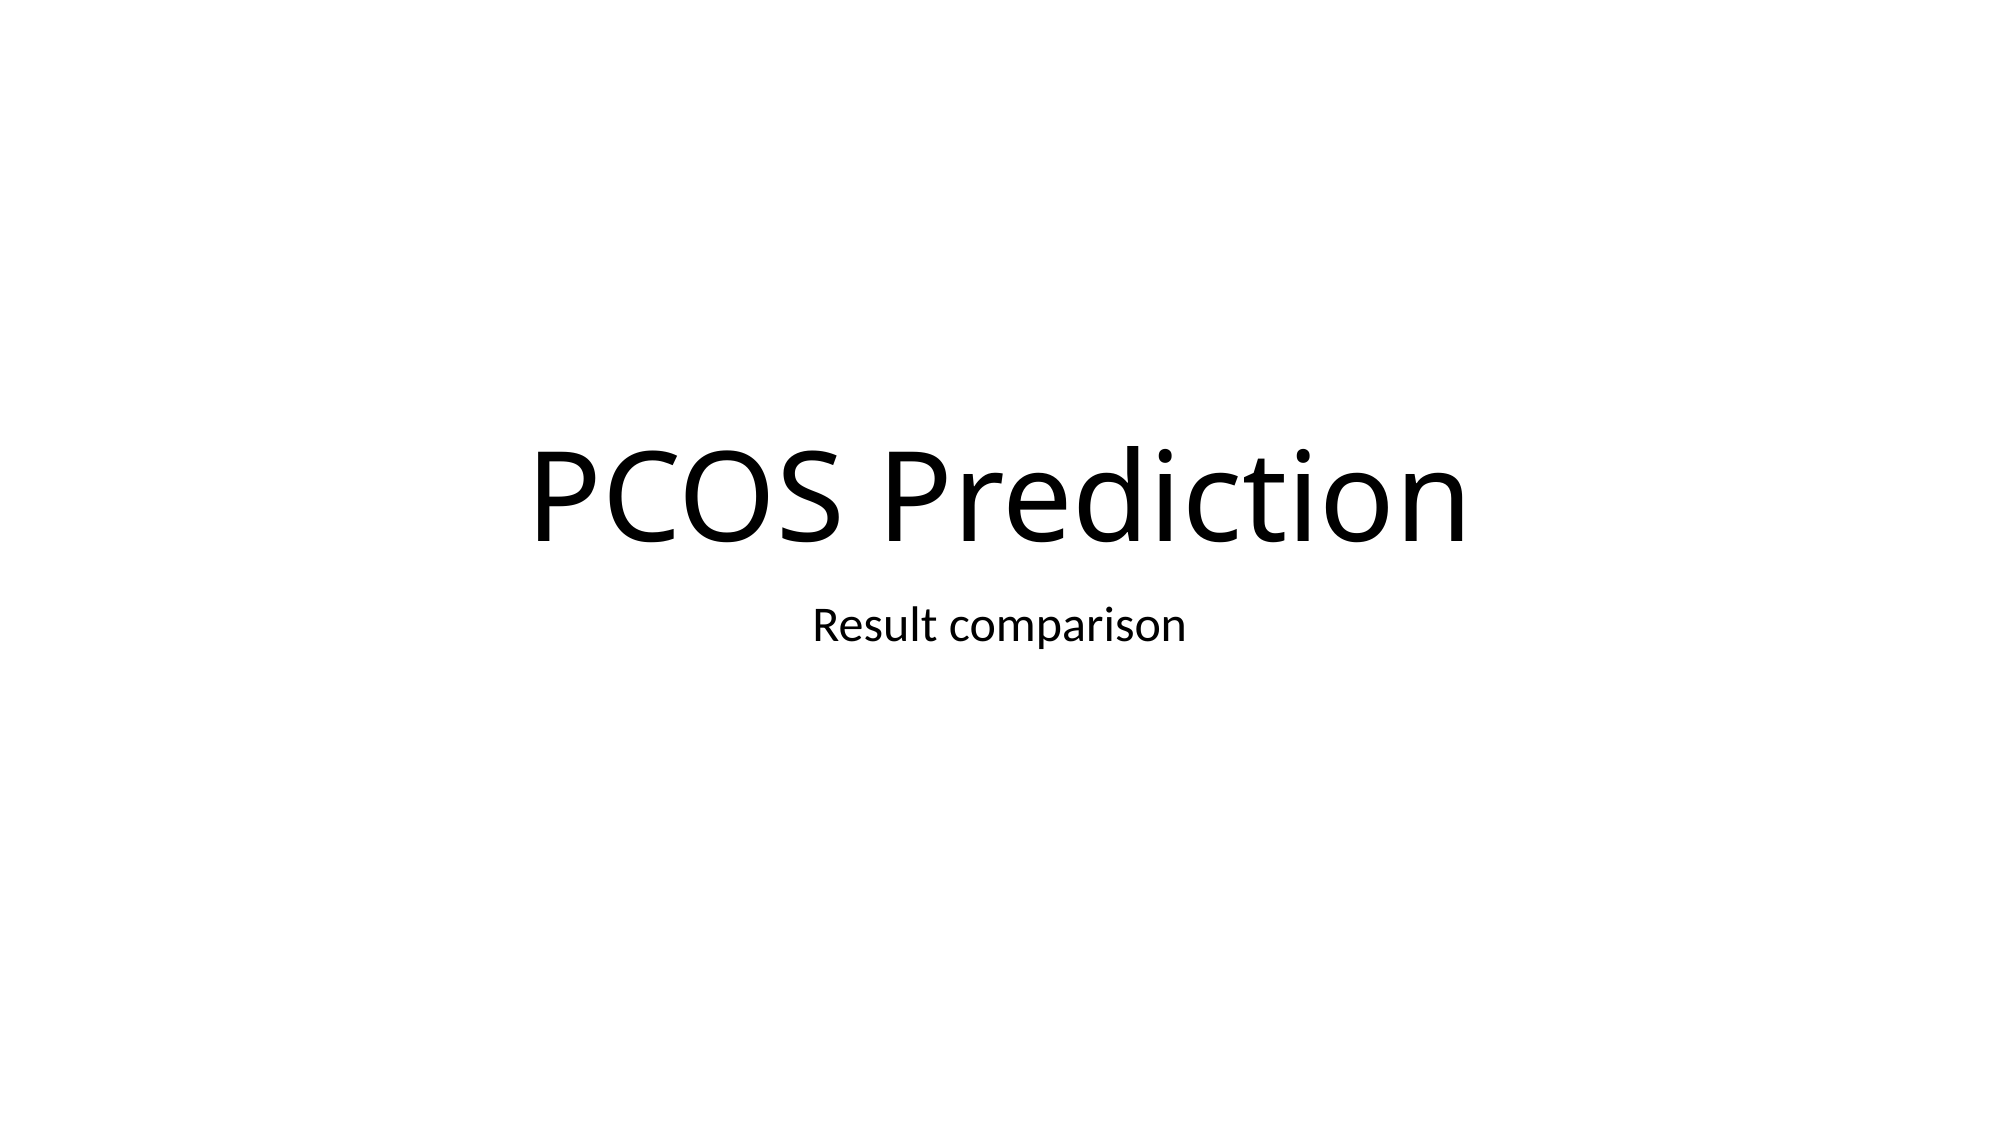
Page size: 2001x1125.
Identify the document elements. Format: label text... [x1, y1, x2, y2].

title PCOS Prediction [249, 184, 1750, 576]
subtitle Result comparison [249, 590, 1750, 863]
